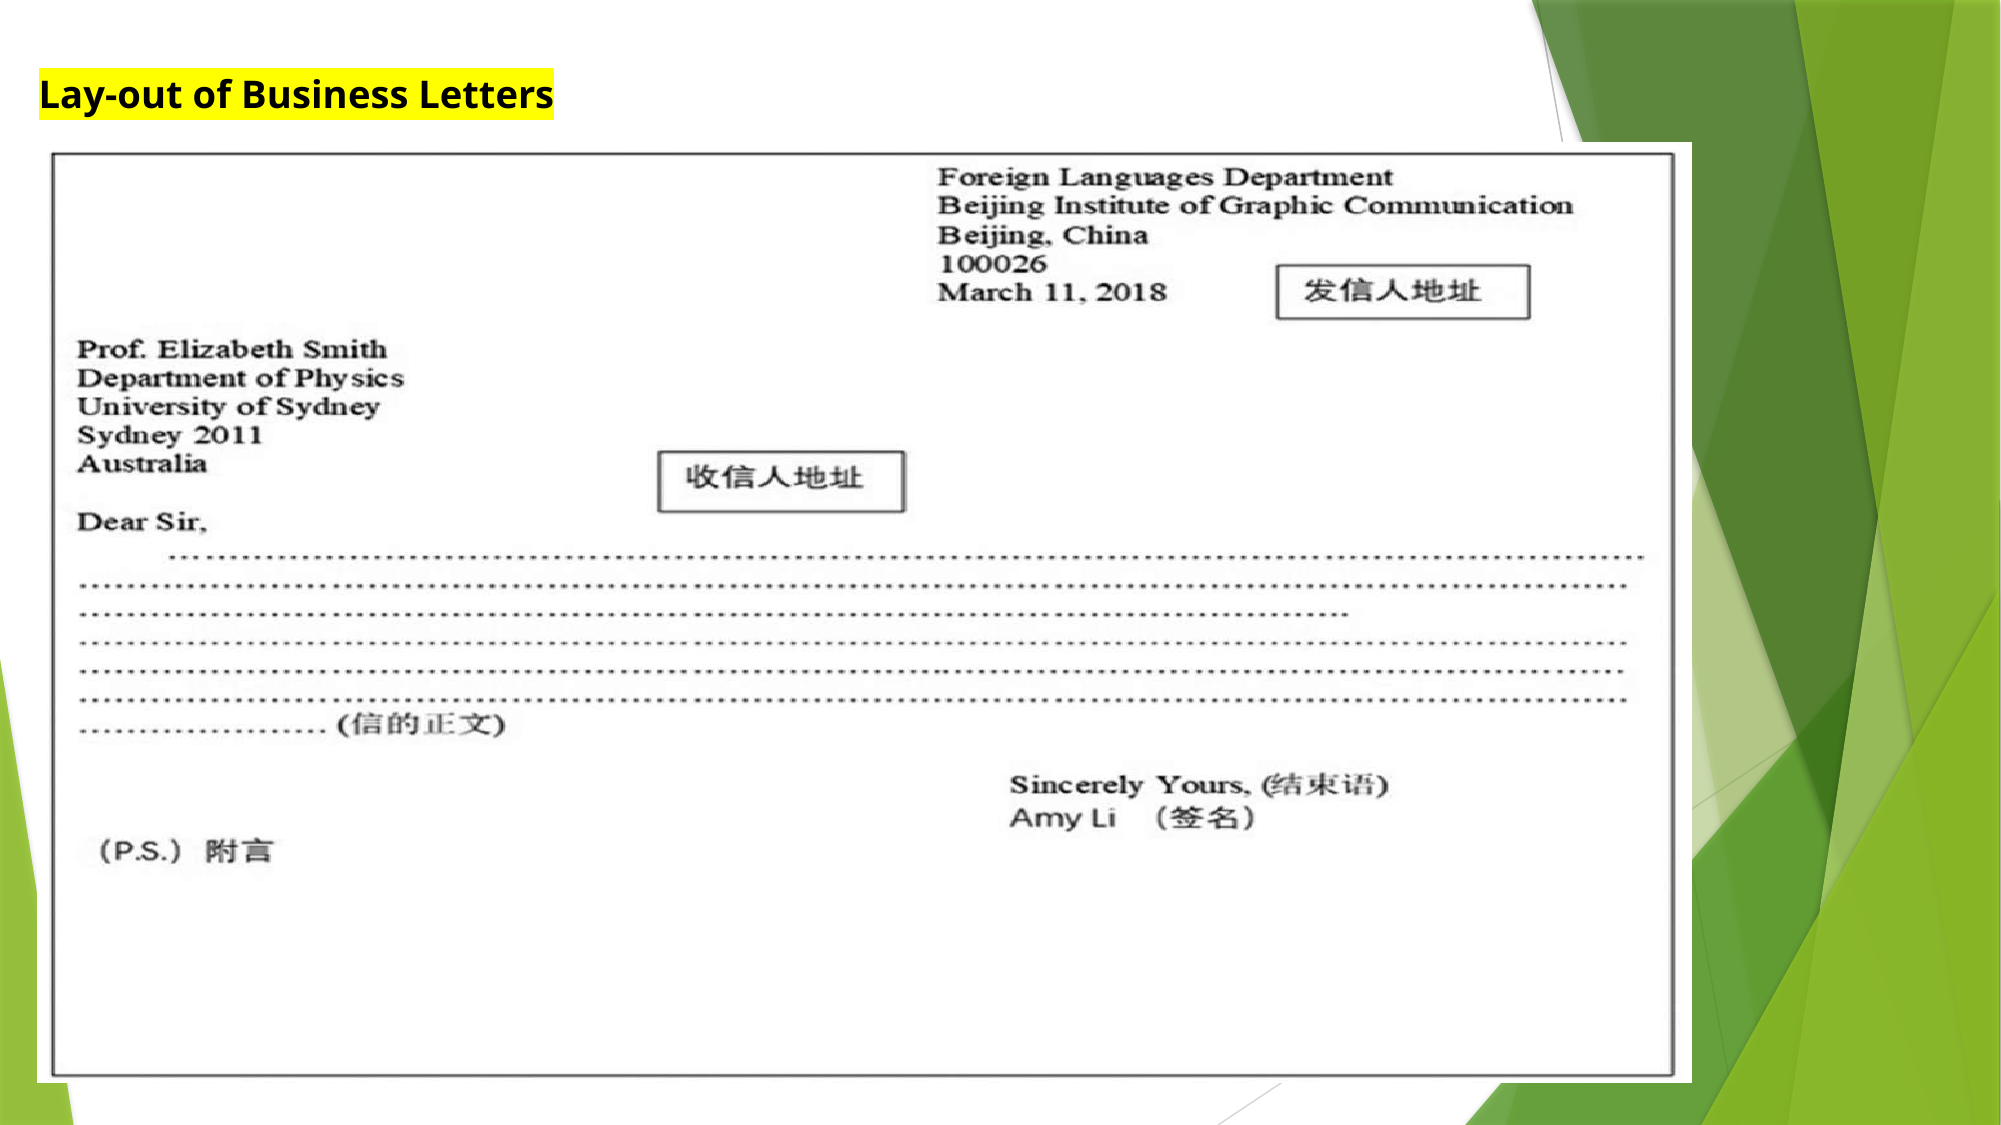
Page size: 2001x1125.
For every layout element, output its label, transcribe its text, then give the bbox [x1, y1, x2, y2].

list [36, 142, 1693, 1084]
title Lay-out of Business Letters [23, 62, 1679, 125]
